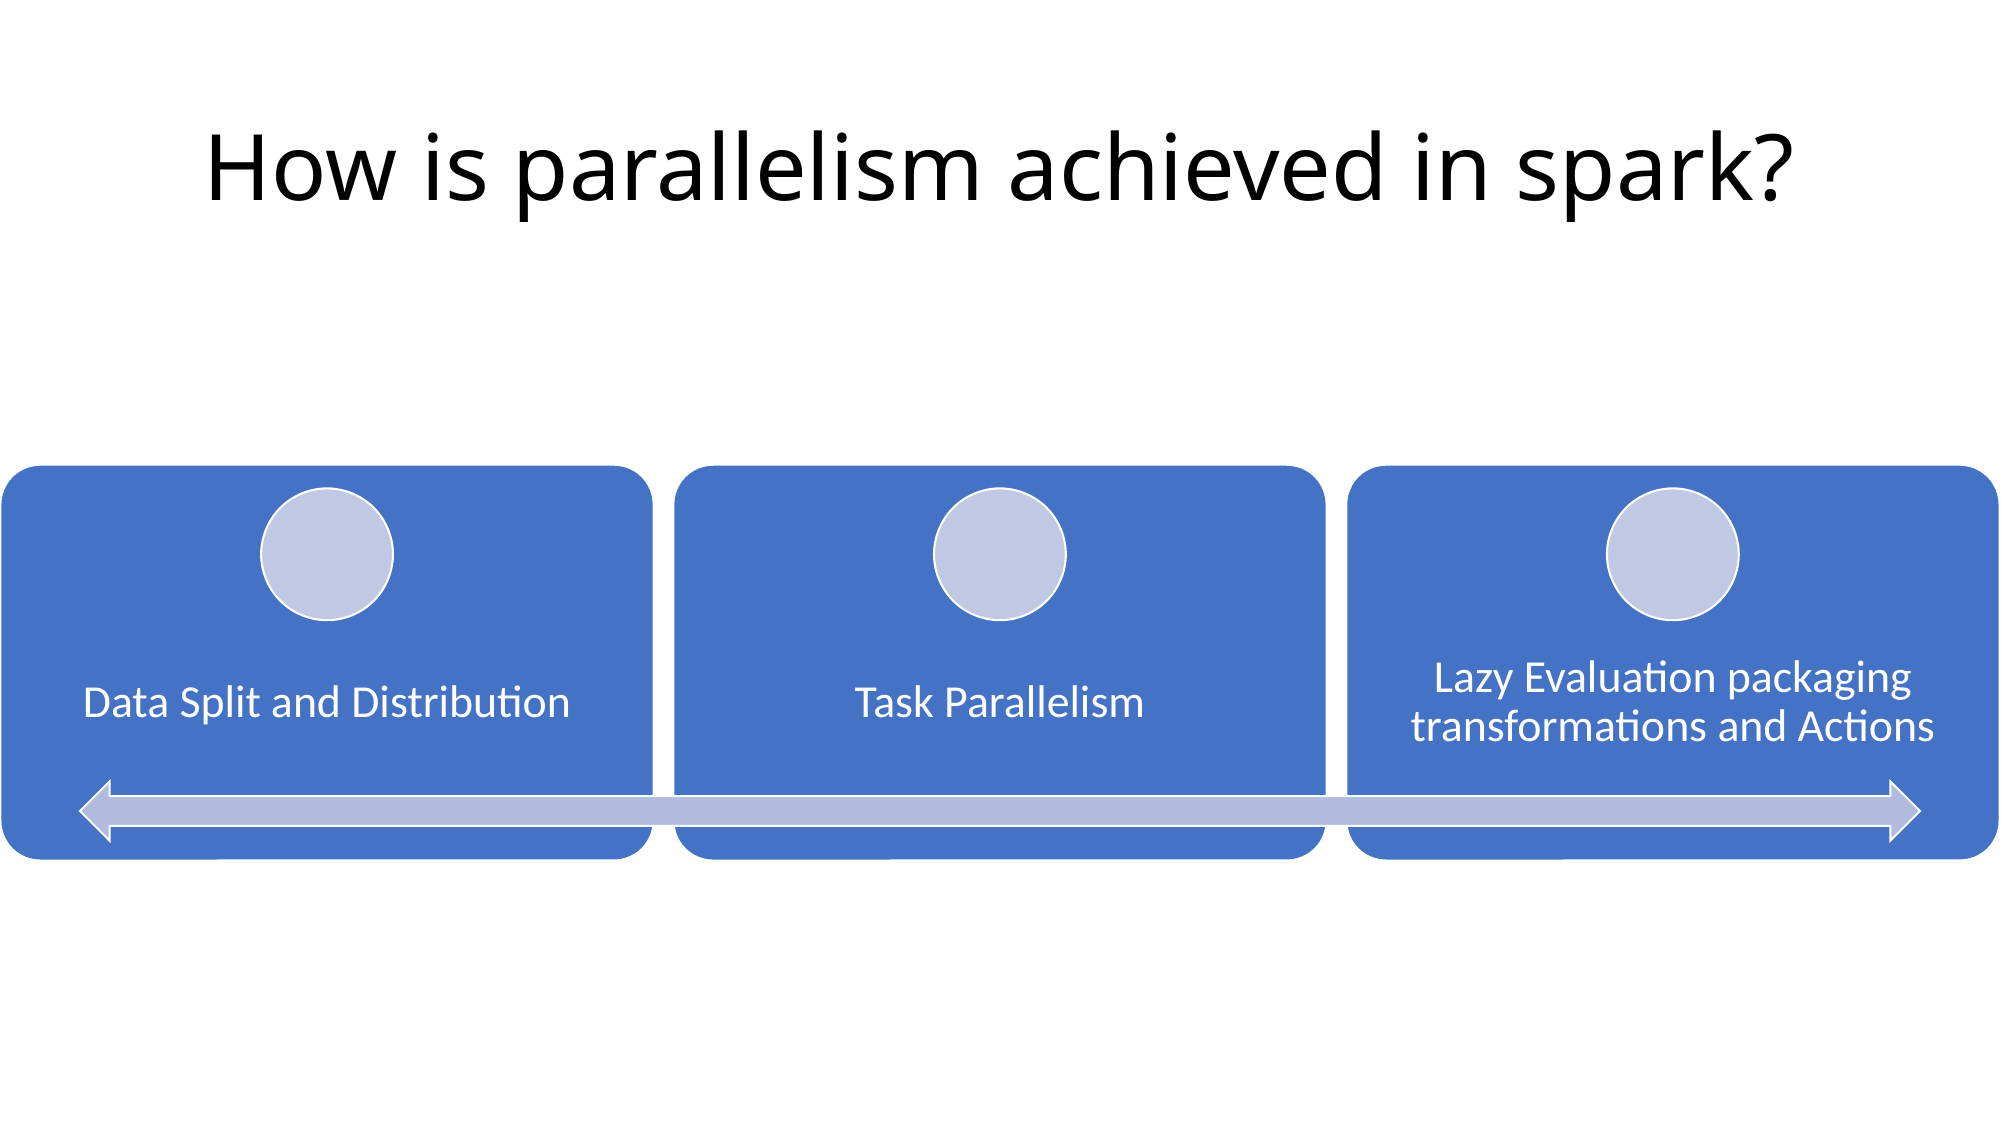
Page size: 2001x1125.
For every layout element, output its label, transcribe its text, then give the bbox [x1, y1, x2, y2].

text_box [0, 464, 2000, 861]
title How is parallelism achieved in spark? [0, 0, 2000, 343]
